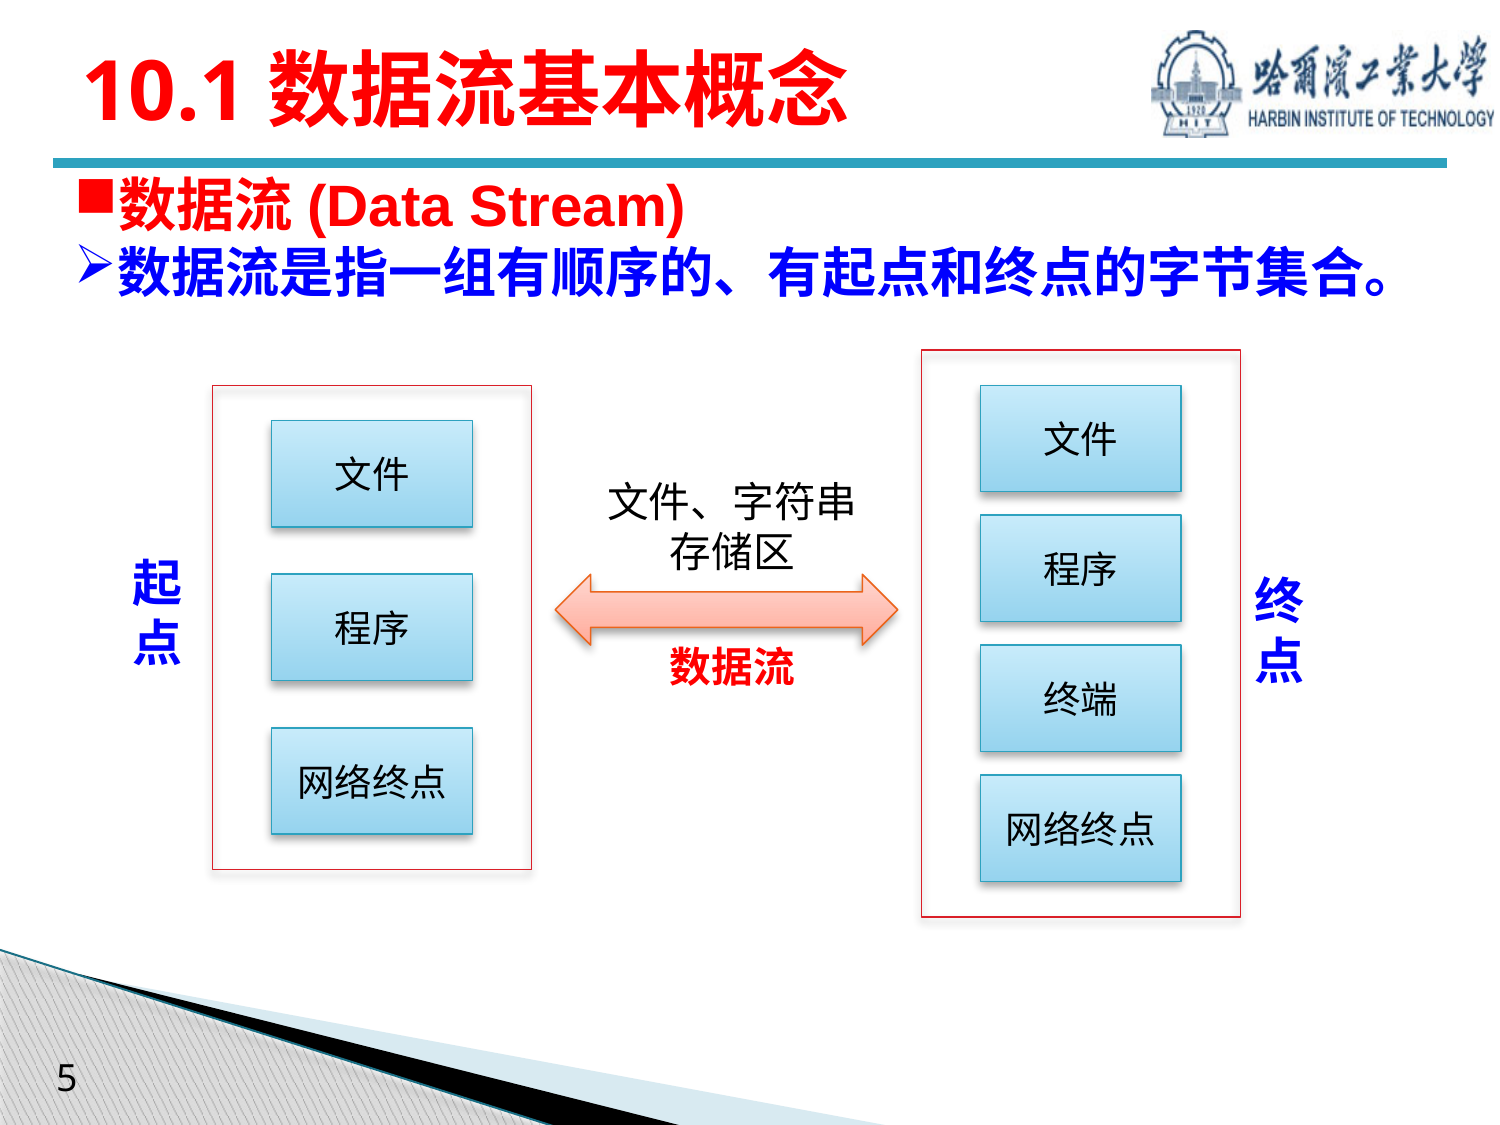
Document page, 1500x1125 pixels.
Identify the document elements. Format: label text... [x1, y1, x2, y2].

text_box 程序 [980, 514, 1182, 622]
text_box 数据流(Data Stream) 数据流是指一组有顺序的、有起点和终点的字节集合。 [59, 160, 1454, 311]
text_box 文件 [271, 420, 473, 528]
title 10.1数据流基本概念 [66, 23, 1417, 152]
text_box [921, 349, 1241, 918]
text_box 终点 [1240, 562, 1329, 698]
text_box 文件 [980, 385, 1182, 492]
text_box 数据流 [614, 633, 851, 699]
text_box [554, 583, 899, 646]
text_box 网络终点 [271, 727, 473, 835]
text_box 程序 [271, 573, 473, 681]
text_box [212, 385, 532, 870]
picture [1417, 30, 1495, 138]
text_box 文件、字符串存储区 [578, 467, 886, 583]
text_box 终端 [980, 644, 1182, 752]
text_box 网络终点 [980, 774, 1182, 882]
text_box 起点 [118, 544, 207, 679]
